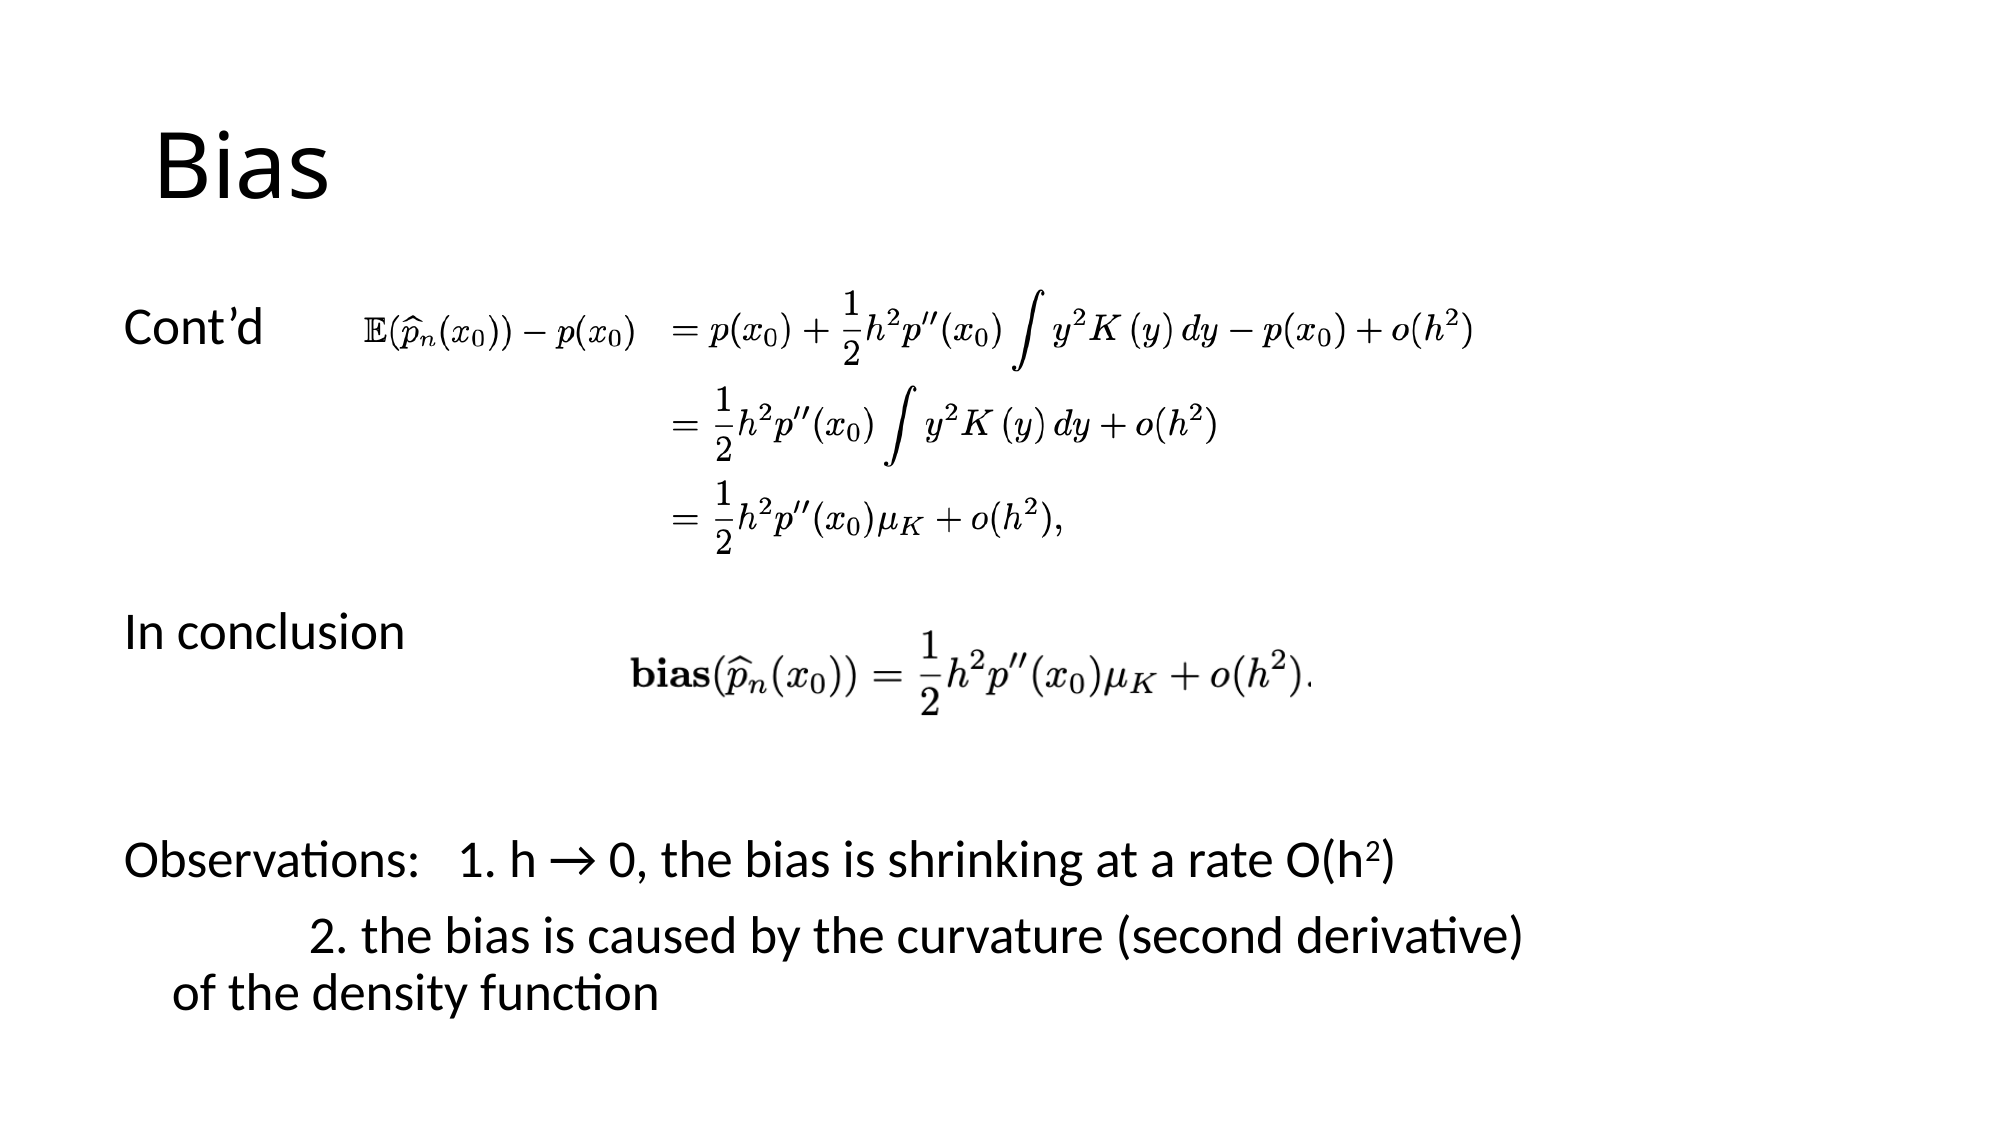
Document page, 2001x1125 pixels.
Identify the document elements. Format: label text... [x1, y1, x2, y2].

picture [339, 291, 640, 370]
picture [616, 606, 1311, 734]
list Cont’d In conclusion Observations: 1. h → 0, the bias is shrinking at a rate O(h2) 2. the bias is caused by the curvature (second derivative) of the density function [108, 291, 1834, 1036]
title Bias [137, 59, 1863, 278]
picture [659, 277, 1495, 572]
